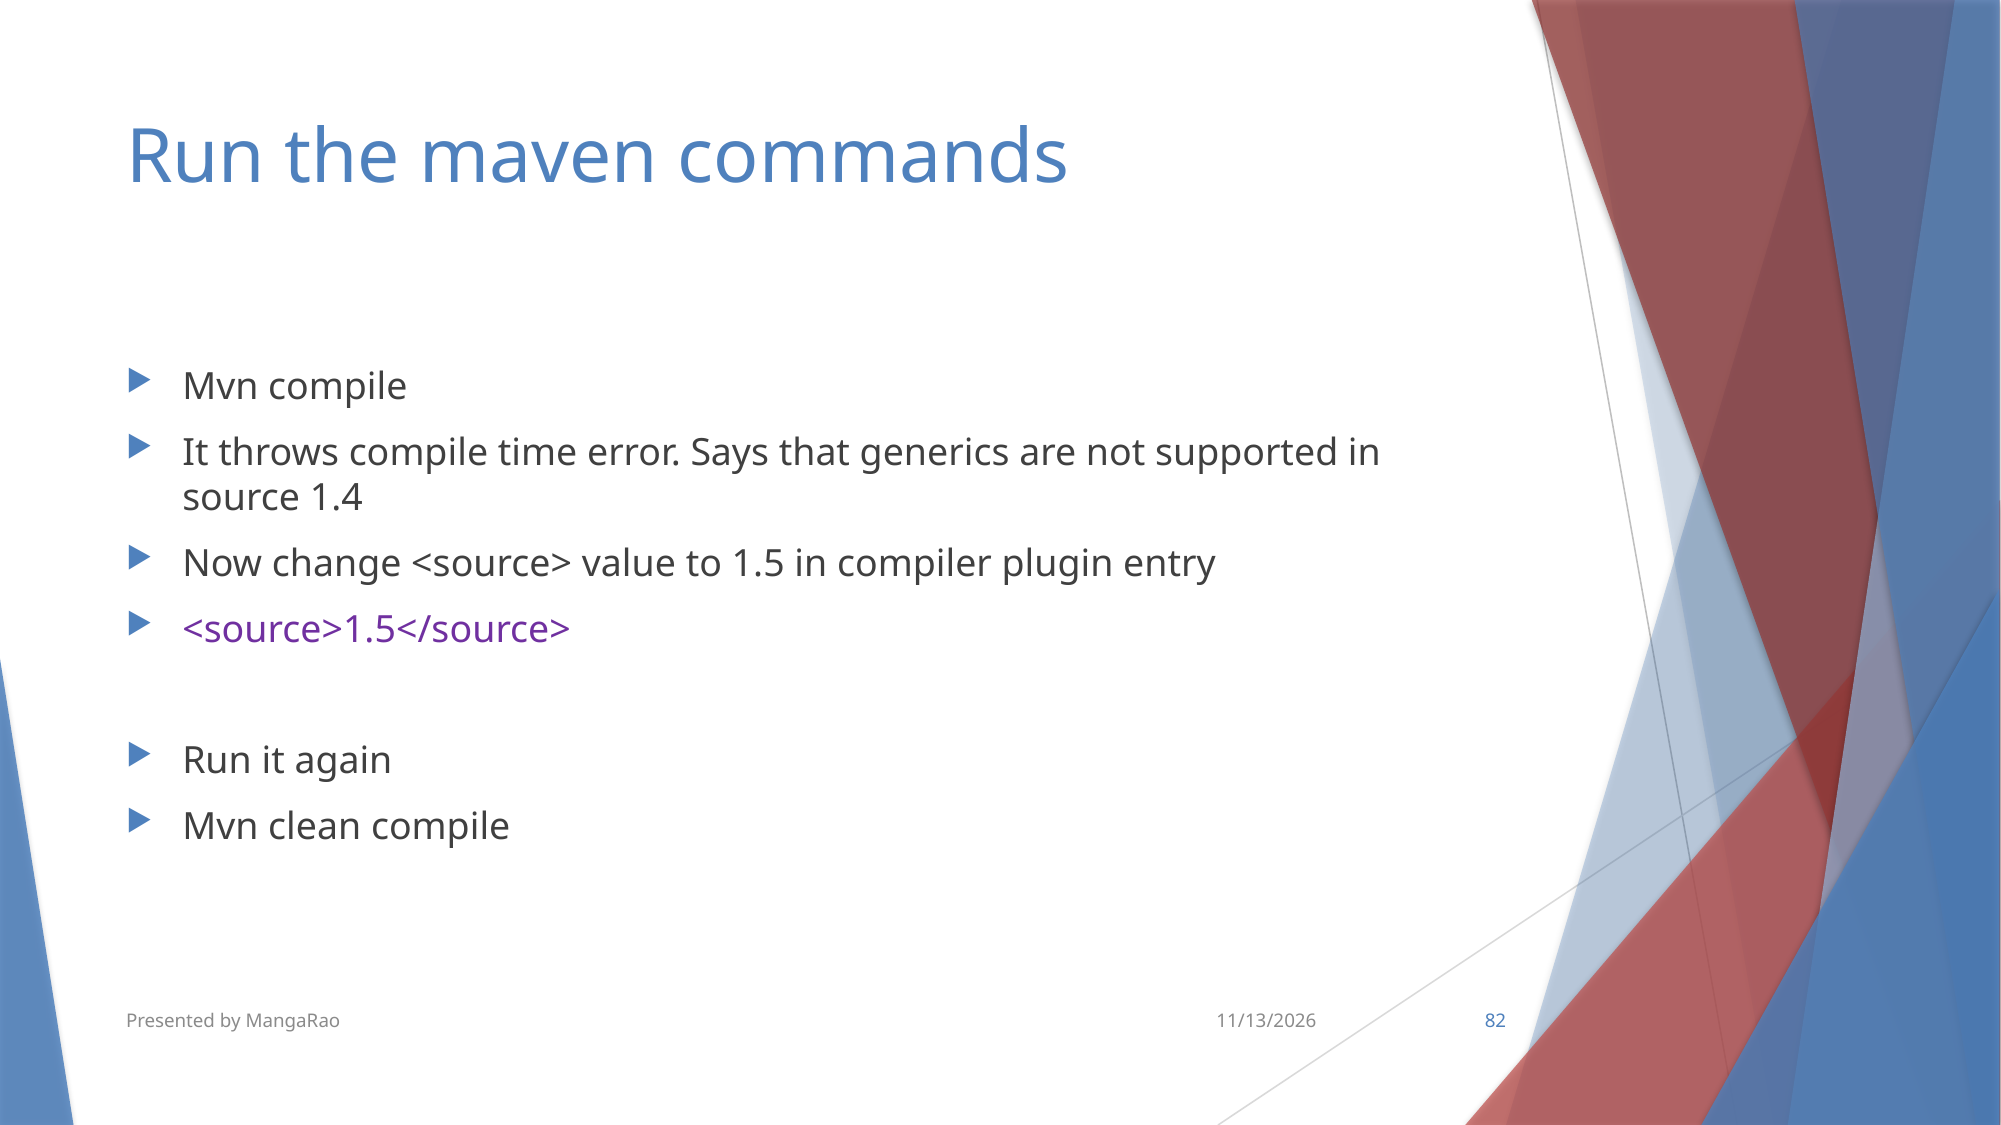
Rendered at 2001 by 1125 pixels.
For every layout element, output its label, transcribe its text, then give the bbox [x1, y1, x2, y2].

slide_number 82 [1409, 991, 1522, 1051]
footer Presented by MangaRao [111, 991, 1145, 1051]
title Run the maven commands [111, 99, 1522, 317]
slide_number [1181, 991, 1332, 1051]
list Mvn compile It throws compile time error. Says that generics are not supported in source 1.4 Now change <source> value to 1.5 in compiler plugin entry <source>1.5</source> Run it again Mvn clean compile [111, 354, 1522, 992]
